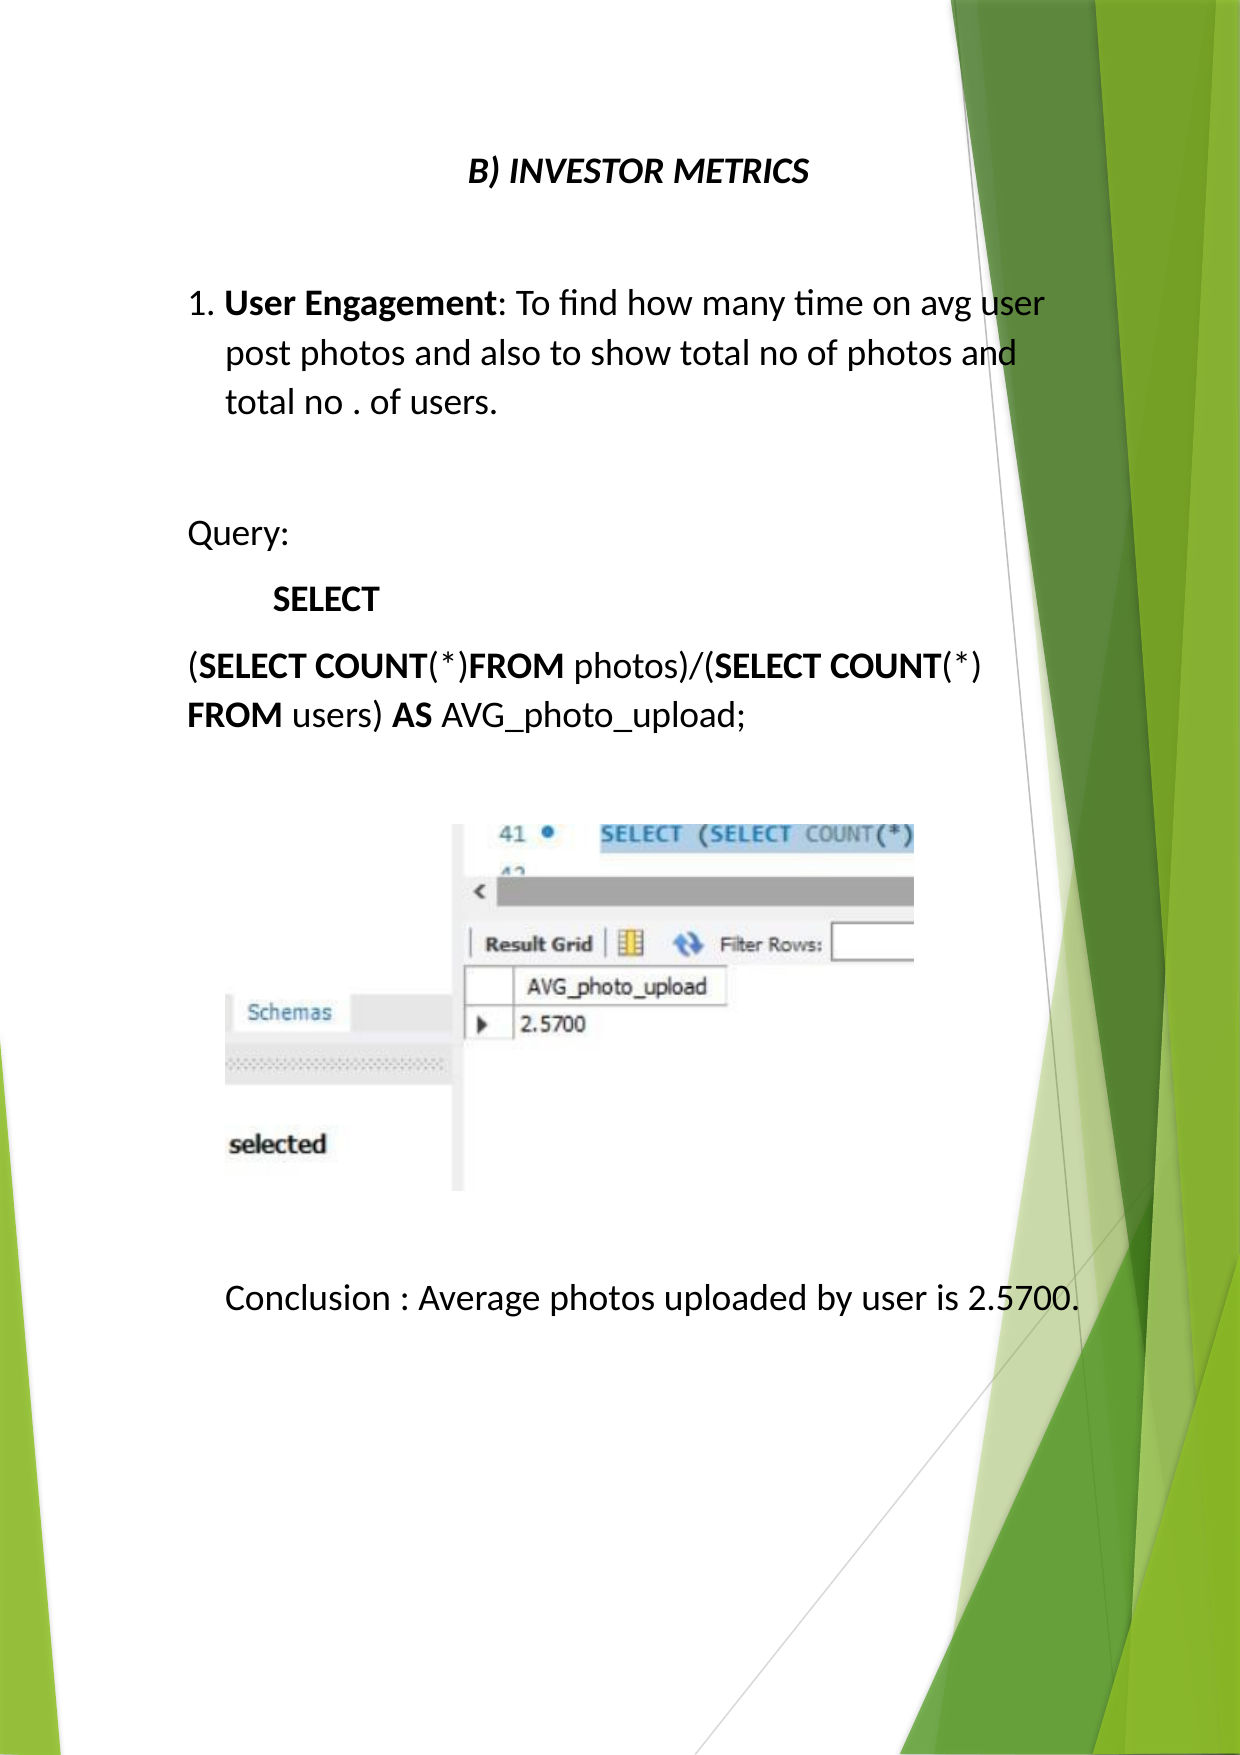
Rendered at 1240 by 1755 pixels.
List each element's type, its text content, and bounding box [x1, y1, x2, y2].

picture [224, 824, 915, 1191]
text_box Conclusion : Average photos uploaded by user is 2.5700. [222, 1270, 1086, 1318]
text_box B) INVESTOR METRICS 1. User Engagement: To find how many time on avg user post photos and also to show total no of photos and total no . of users. Query: SELECT (SELECT COUNT(*)FROM photos)/(SELECT COUNT(*) FROM users) AS AVG_photo_upload; [185, 144, 1055, 735]
